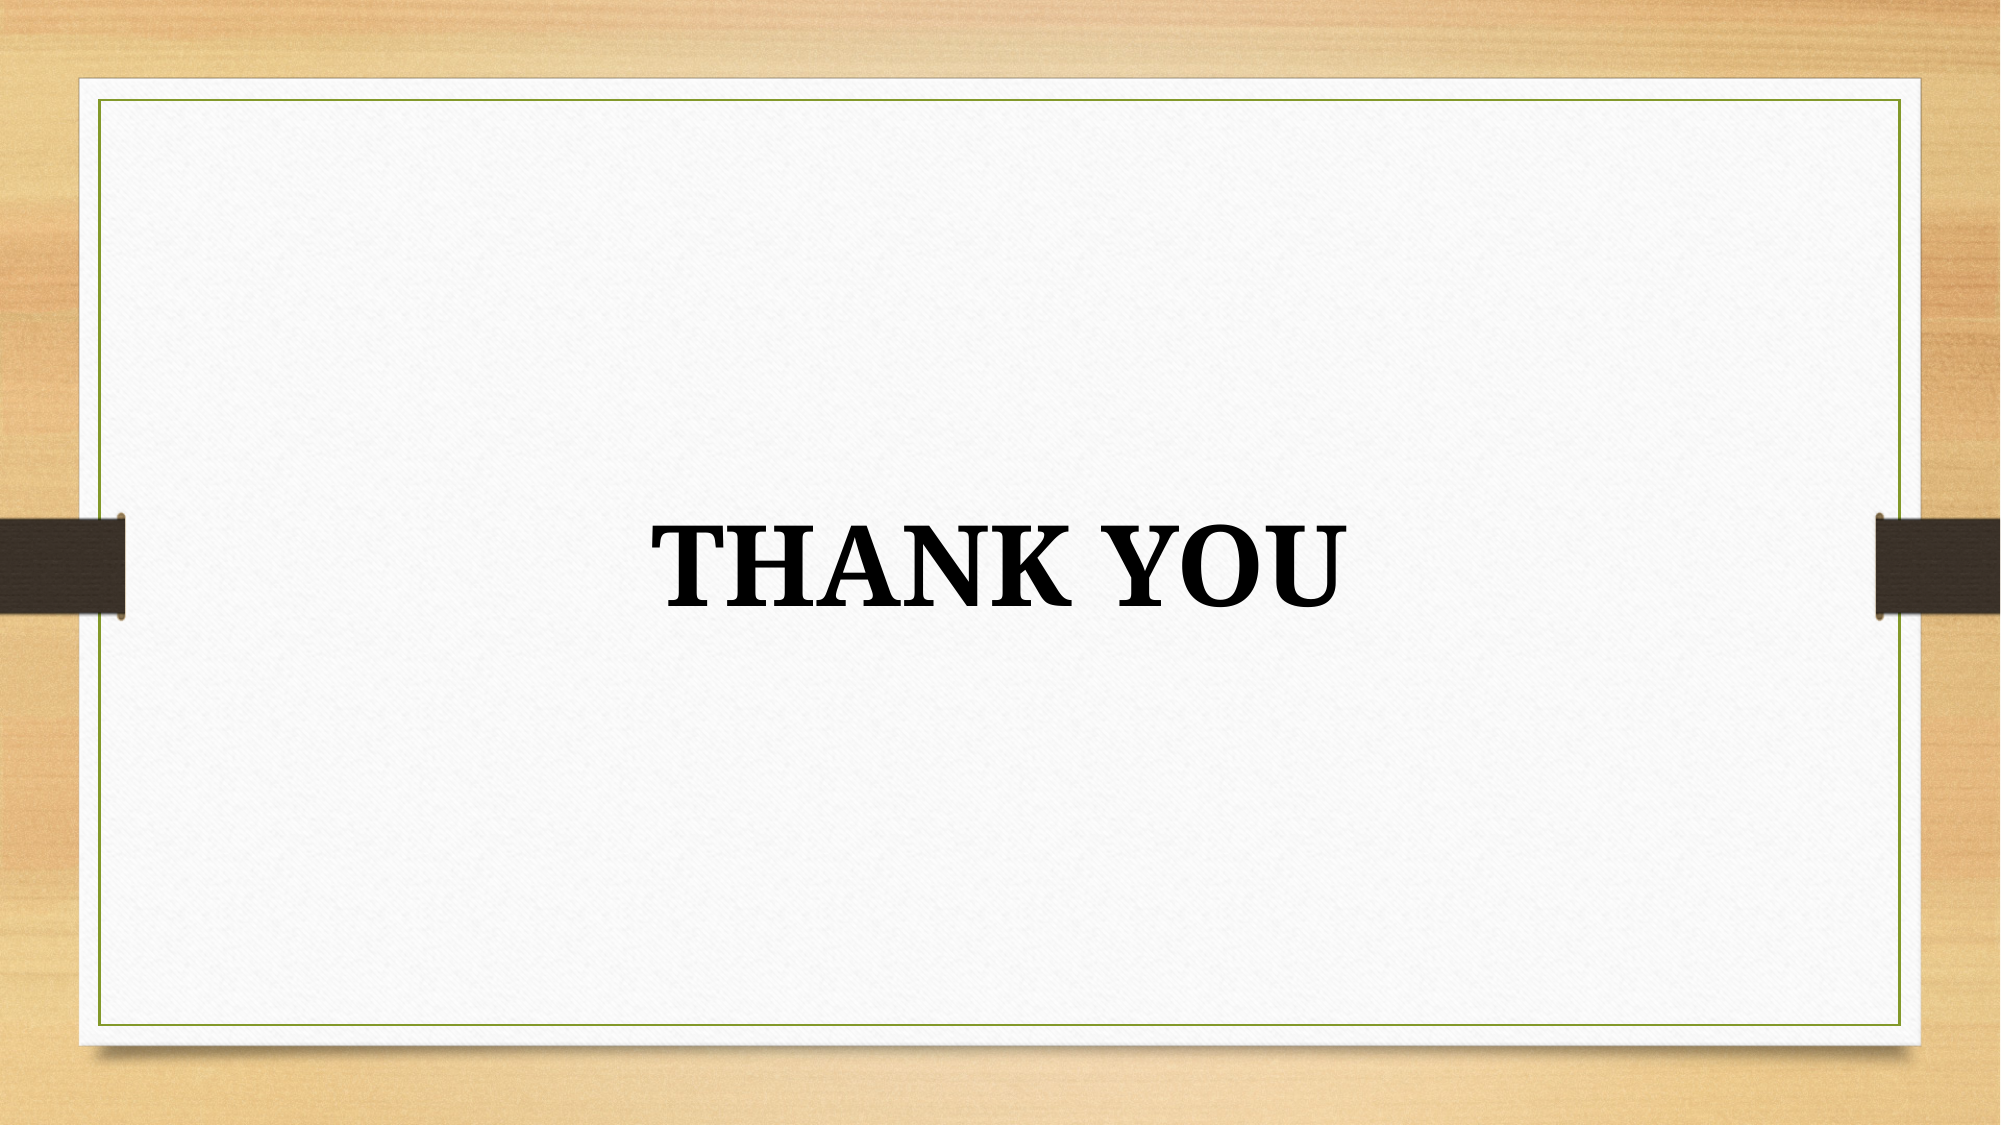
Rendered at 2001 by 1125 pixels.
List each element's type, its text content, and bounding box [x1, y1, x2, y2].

text_box THANK YOU [635, 486, 1365, 637]
picture [0, 0, 2001, 1125]
